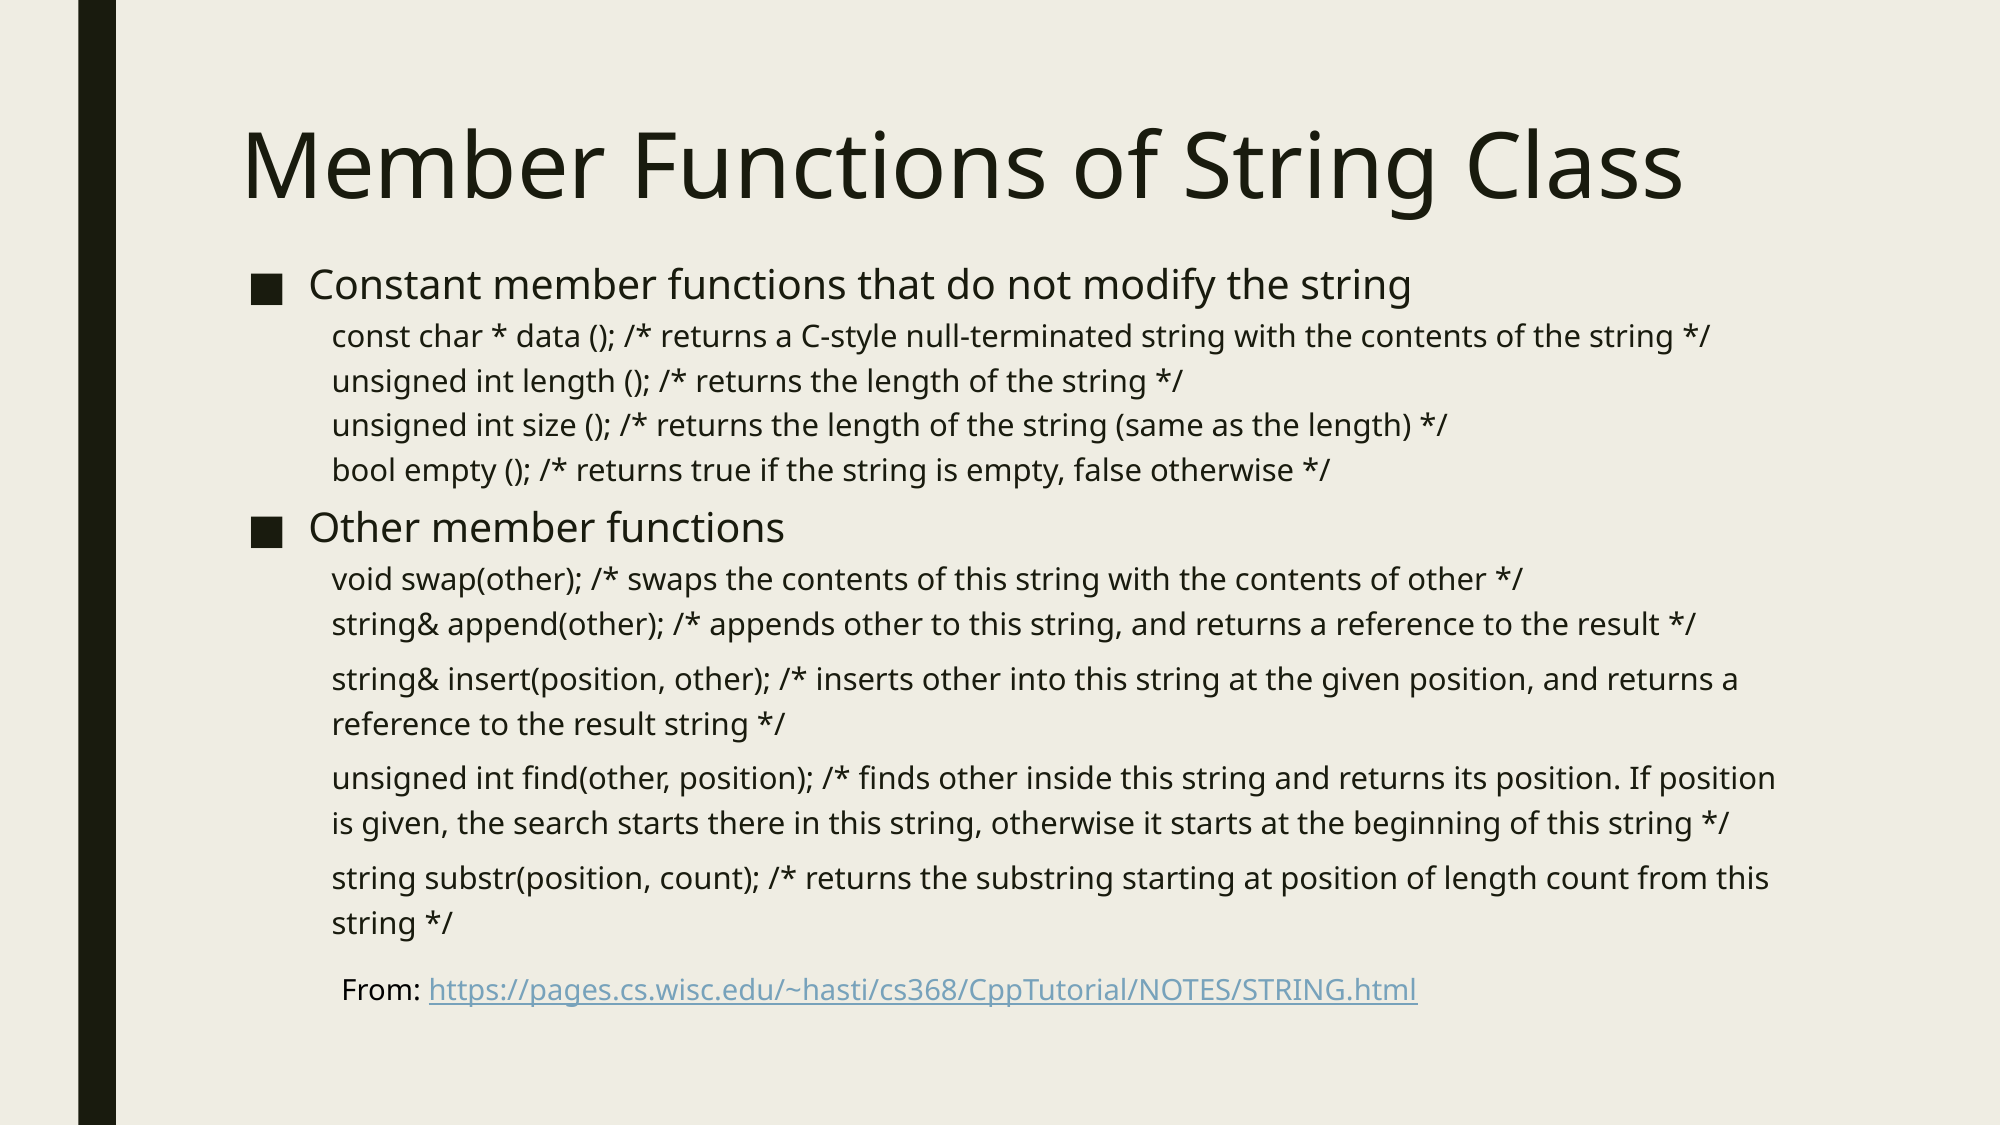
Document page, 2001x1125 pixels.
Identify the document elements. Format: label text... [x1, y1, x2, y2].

title Member Functions of String Class [225, 112, 1800, 232]
list Constant member functions that do not modify the string const char * data (); /* returns a C-style null-terminated string with the contents of the string */ unsigned int length (); /* returns the length of the string */ unsigned int size (); /* returns the length of the string (same as the length) */ bool empty (); /* returns true if the string is empty, false otherwise */ Other member functions void swap(other); /* swaps the contents of this string with the contents of other */ string& append(other); /* appends other to this string, and returns a reference to the result */ string& insert(position, other); /* inserts other into this string at the given position, and returns a reference to the result string */ unsigned int find(other, position); /* finds other inside this string and returns its position. If position is given, the search starts there in this string, otherwise it starts at the beginning of this string */ string substr(position, count); /* returns the substring starting at position of length count from this string */ [232, 255, 1808, 953]
text_box From: https://pages.cs.wisc.edu/~hasti/cs368/CppTutorial/NOTES/STRING.html [326, 964, 1709, 1019]
